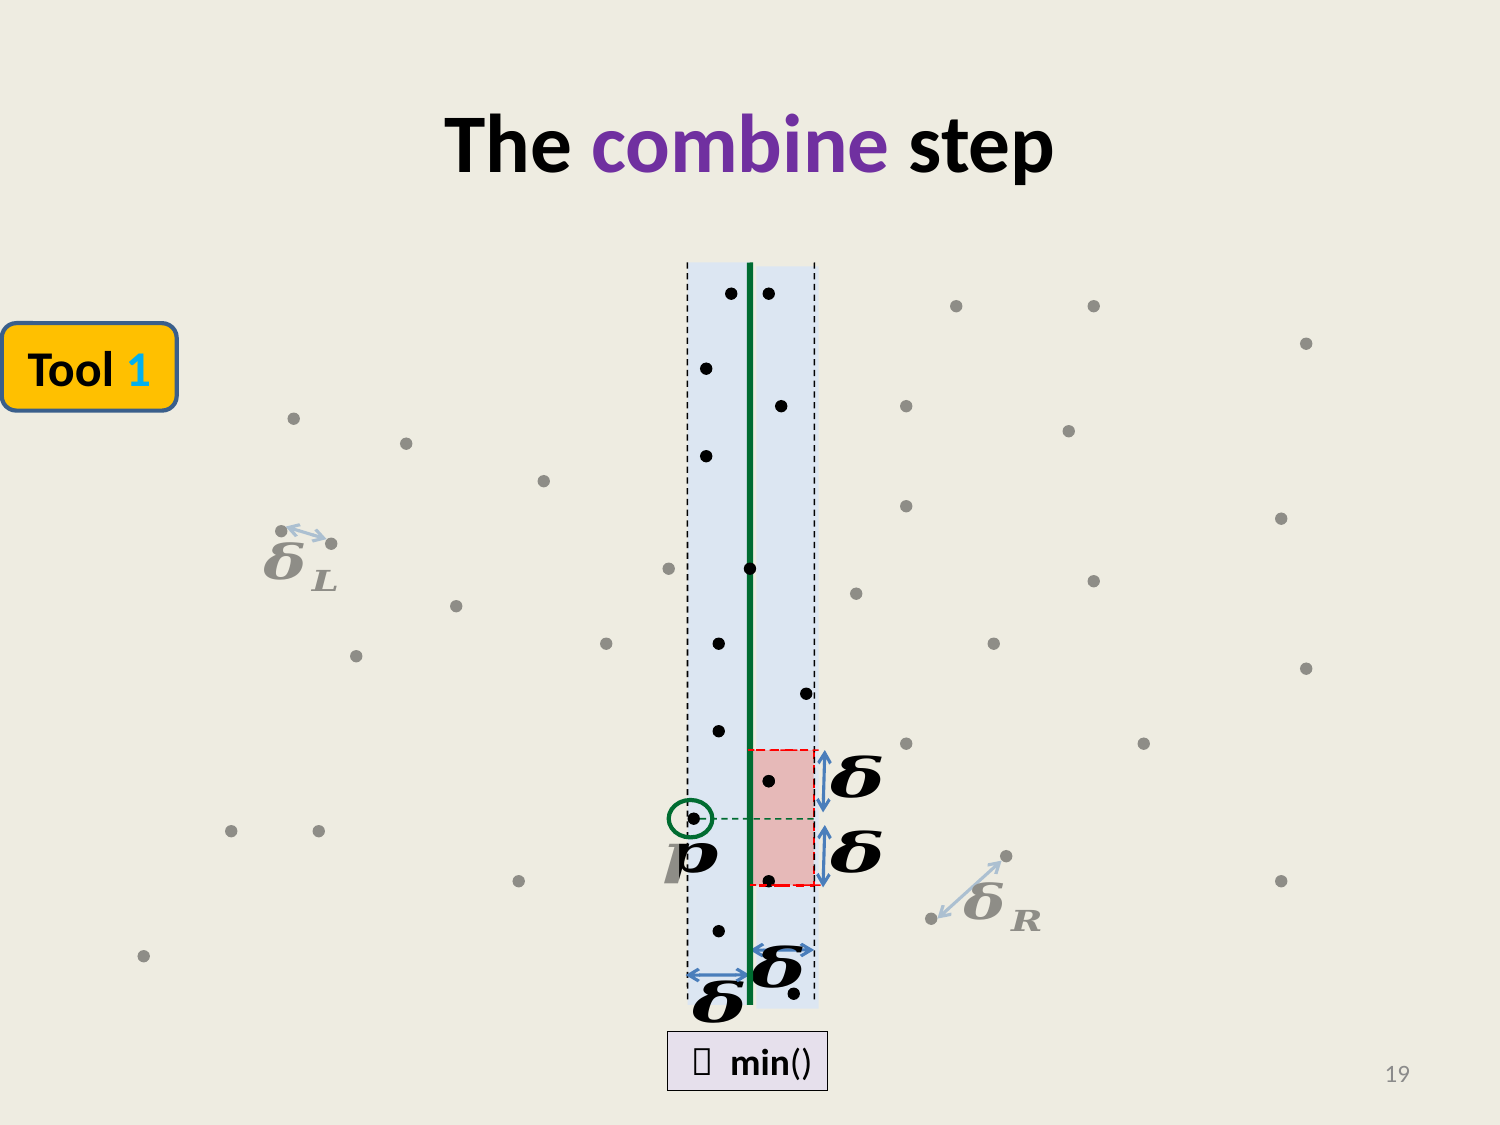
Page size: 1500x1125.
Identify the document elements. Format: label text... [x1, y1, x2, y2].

text_box [835, 257, 1448, 999]
text_box [685, 967, 749, 983]
text_box [666, 797, 715, 840]
text_box  min() [667, 1031, 828, 1091]
text_box [760, 285, 778, 303]
text_box [772, 397, 790, 415]
text_box The combine step [75, 45, 1425, 233]
text_box [797, 685, 815, 703]
text_box [697, 447, 715, 465]
text_box [814, 801, 821, 878]
text_box Tool 1 [0, 320, 179, 413]
text_box [751, 748, 816, 888]
text_box [754, 264, 821, 803]
text_box [760, 772, 778, 790]
text_box [710, 922, 728, 940]
text_box [760, 872, 778, 890]
text_box [722, 285, 740, 303]
text_box [741, 560, 759, 578]
text_box [754, 886, 821, 1011]
text_box [710, 722, 728, 740]
text_box [751, 942, 765, 958]
text_box [717, 952, 752, 1007]
text_box [685, 976, 743, 1007]
text_box [685, 260, 752, 974]
text_box [710, 635, 728, 653]
text_box [785, 985, 803, 1003]
text_box [816, 825, 832, 888]
text_box [697, 360, 715, 378]
text_box [799, 942, 815, 958]
text_box [68, 260, 681, 1002]
text_box [816, 750, 832, 813]
text_box 1 [1074, 1042, 1425, 1103]
